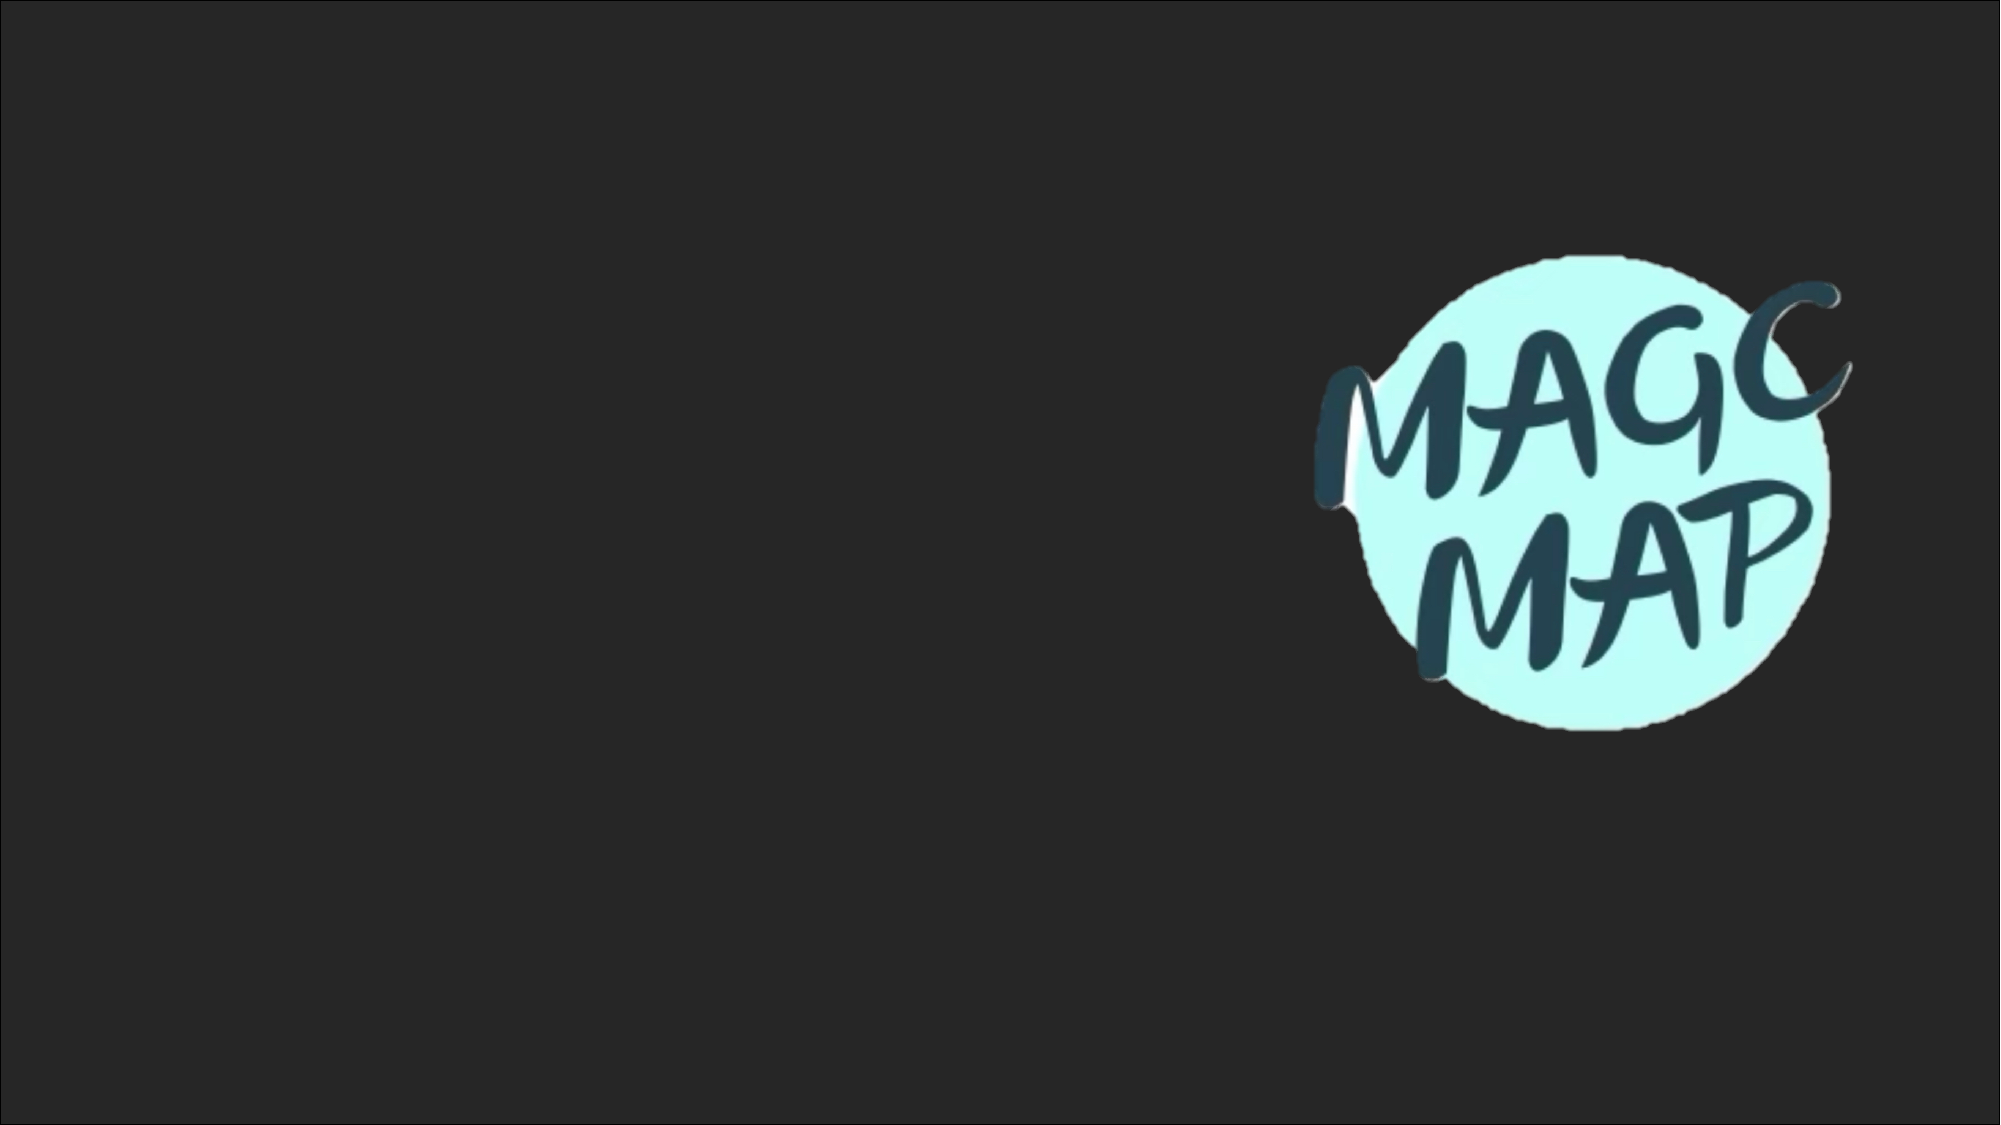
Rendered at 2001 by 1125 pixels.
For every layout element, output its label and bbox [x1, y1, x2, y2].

picture [1266, 163, 1893, 818]
text_box [0, 0, 2000, 1125]
